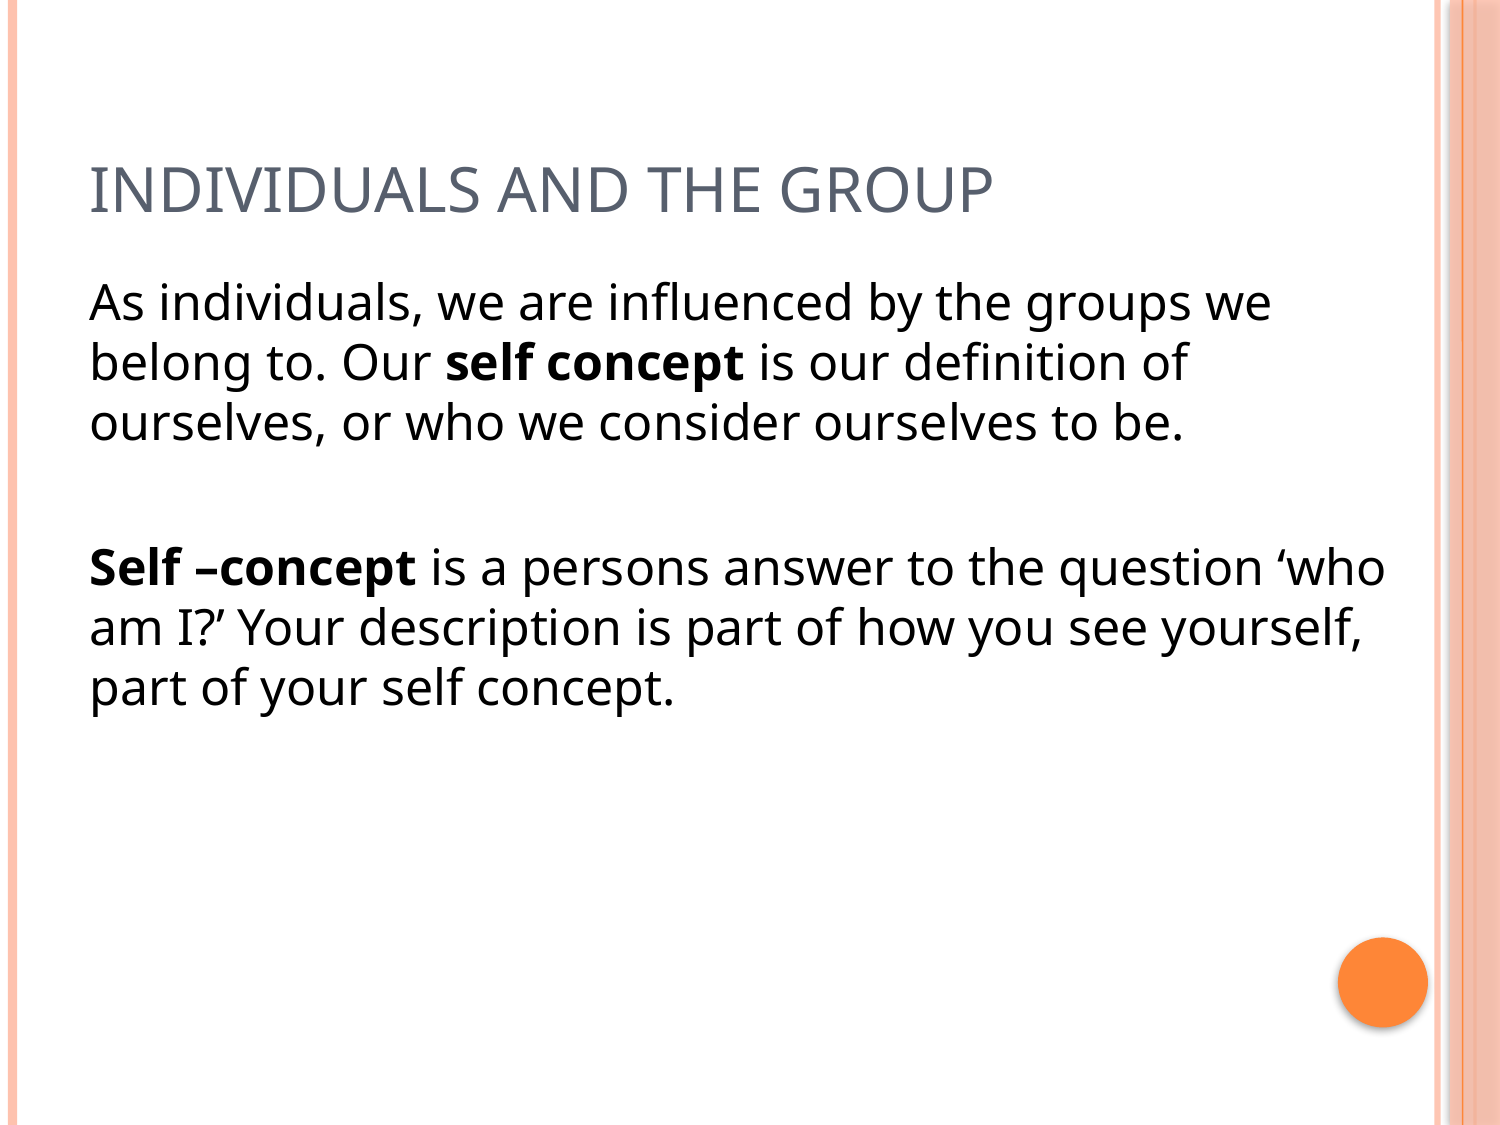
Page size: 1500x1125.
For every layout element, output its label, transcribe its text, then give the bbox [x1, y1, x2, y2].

title Individuals and the Group [75, 45, 1300, 233]
list As individuals, we are influenced by the groups we belong to. Our self concept is our definition of ourselves, or who we consider ourselves to be. Self –concept is a persons answer to the question ‘who am I?’ Your description is part of how you see yourself, part of your self concept. [75, 262, 1447, 1062]
